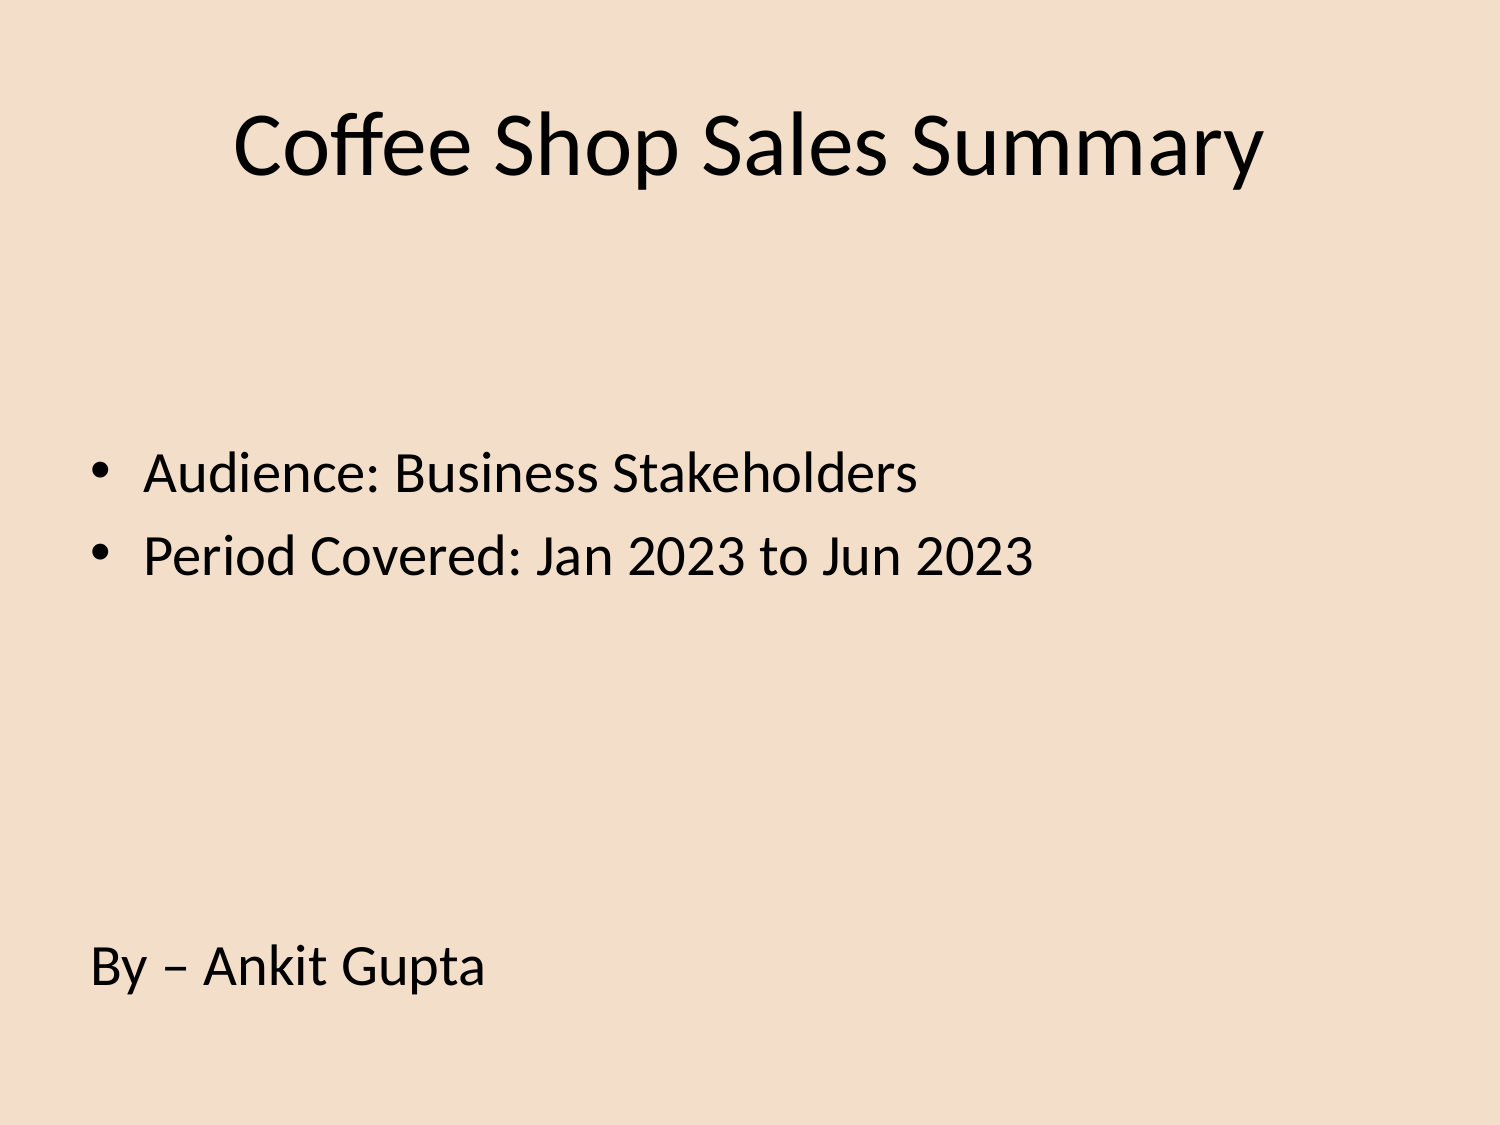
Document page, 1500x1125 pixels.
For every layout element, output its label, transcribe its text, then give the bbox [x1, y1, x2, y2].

title Coffee Shop Sales Summary [75, 45, 1425, 233]
list Audience: Business Stakeholders Period Covered: Jan 2023 to Jun 2023 By – Ankit Gupta [75, 262, 1425, 1005]
